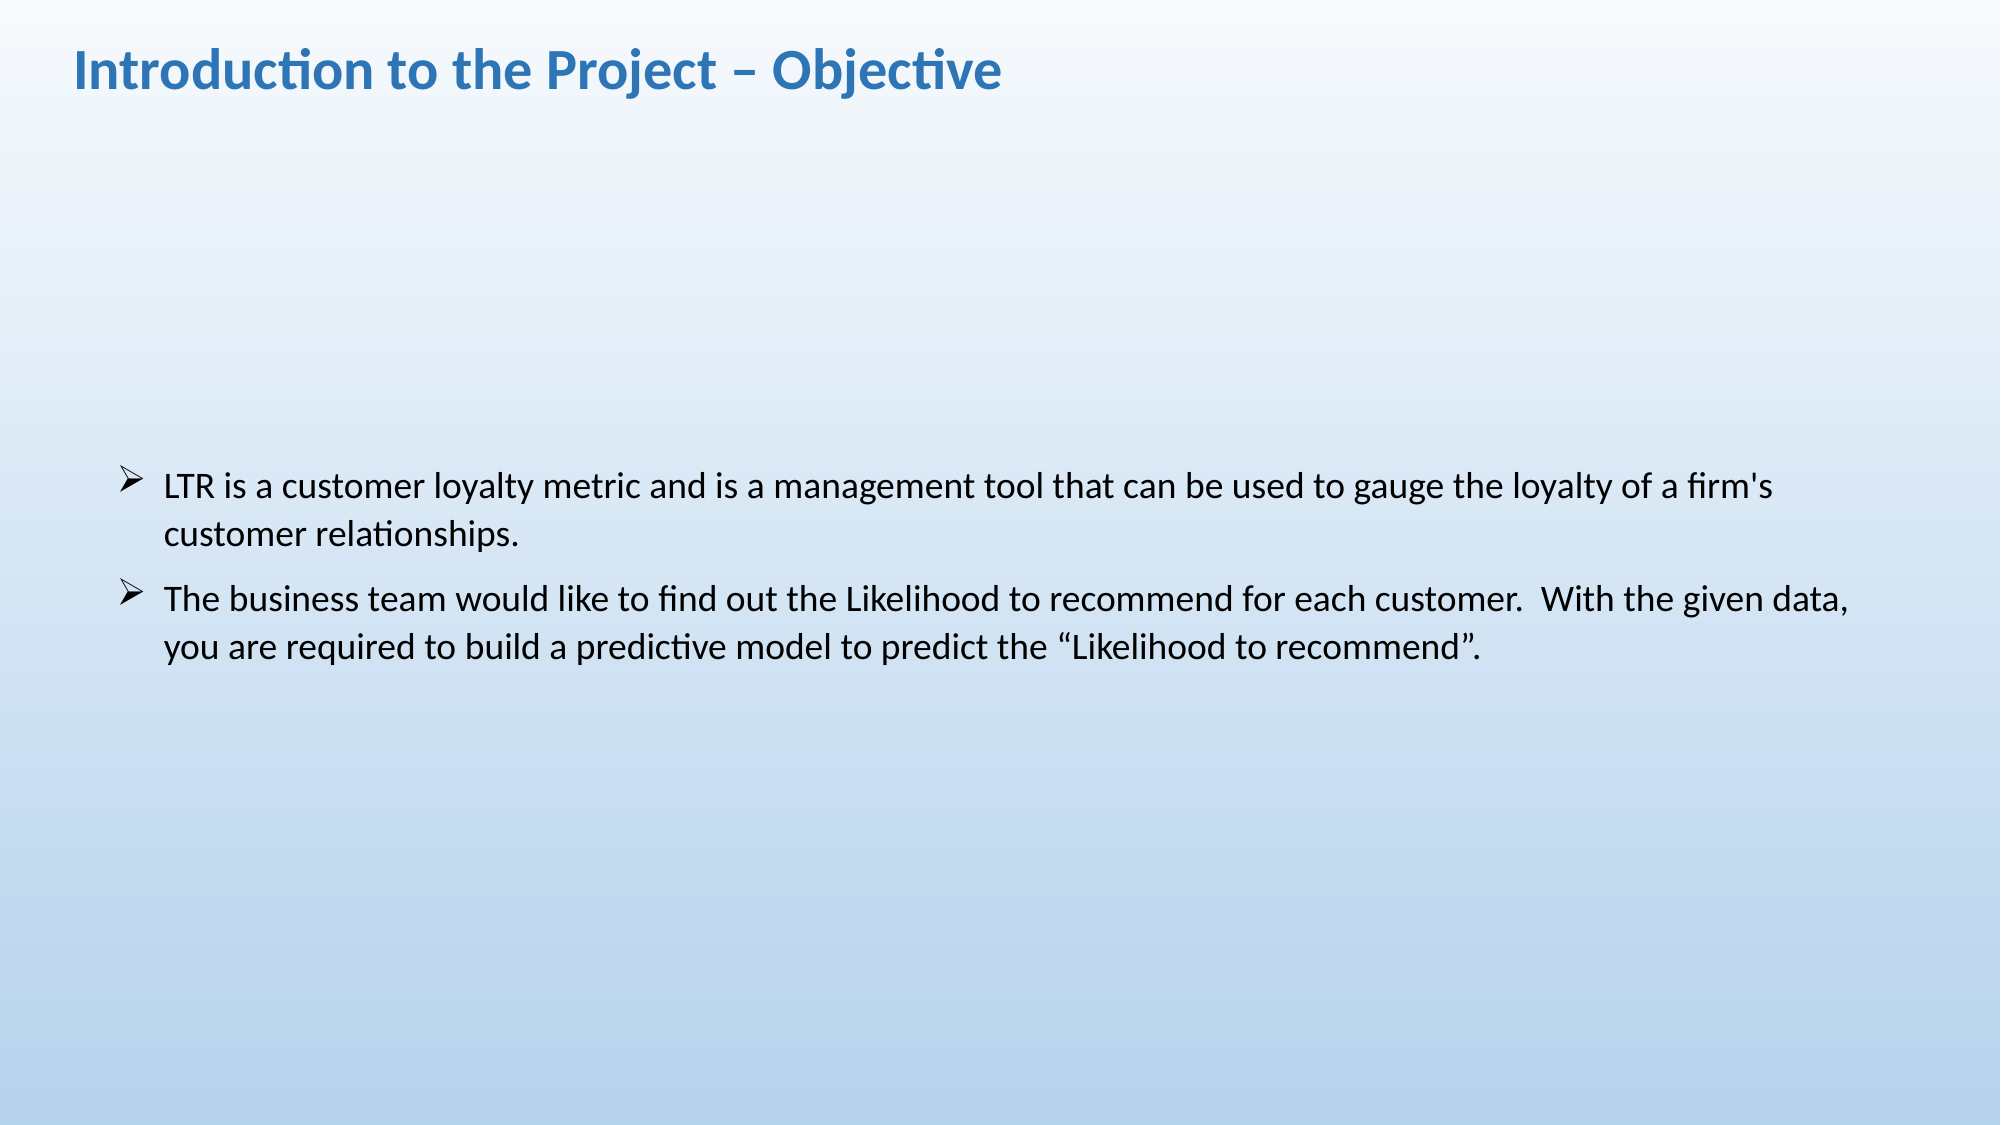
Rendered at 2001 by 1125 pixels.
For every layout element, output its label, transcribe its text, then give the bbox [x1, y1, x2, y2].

text_box LTR is a customer loyalty metric and is a management tool that can be used to gauge the loyalty of a firm's customer relationships. The business team would like to find out the Likelihood to recommend for each customer. With the given data, you are required to build a predictive model to predict the “Likelihood to recommend”. [102, 450, 1898, 675]
text_box Introduction to the Project – Objective [58, 23, 1516, 109]
